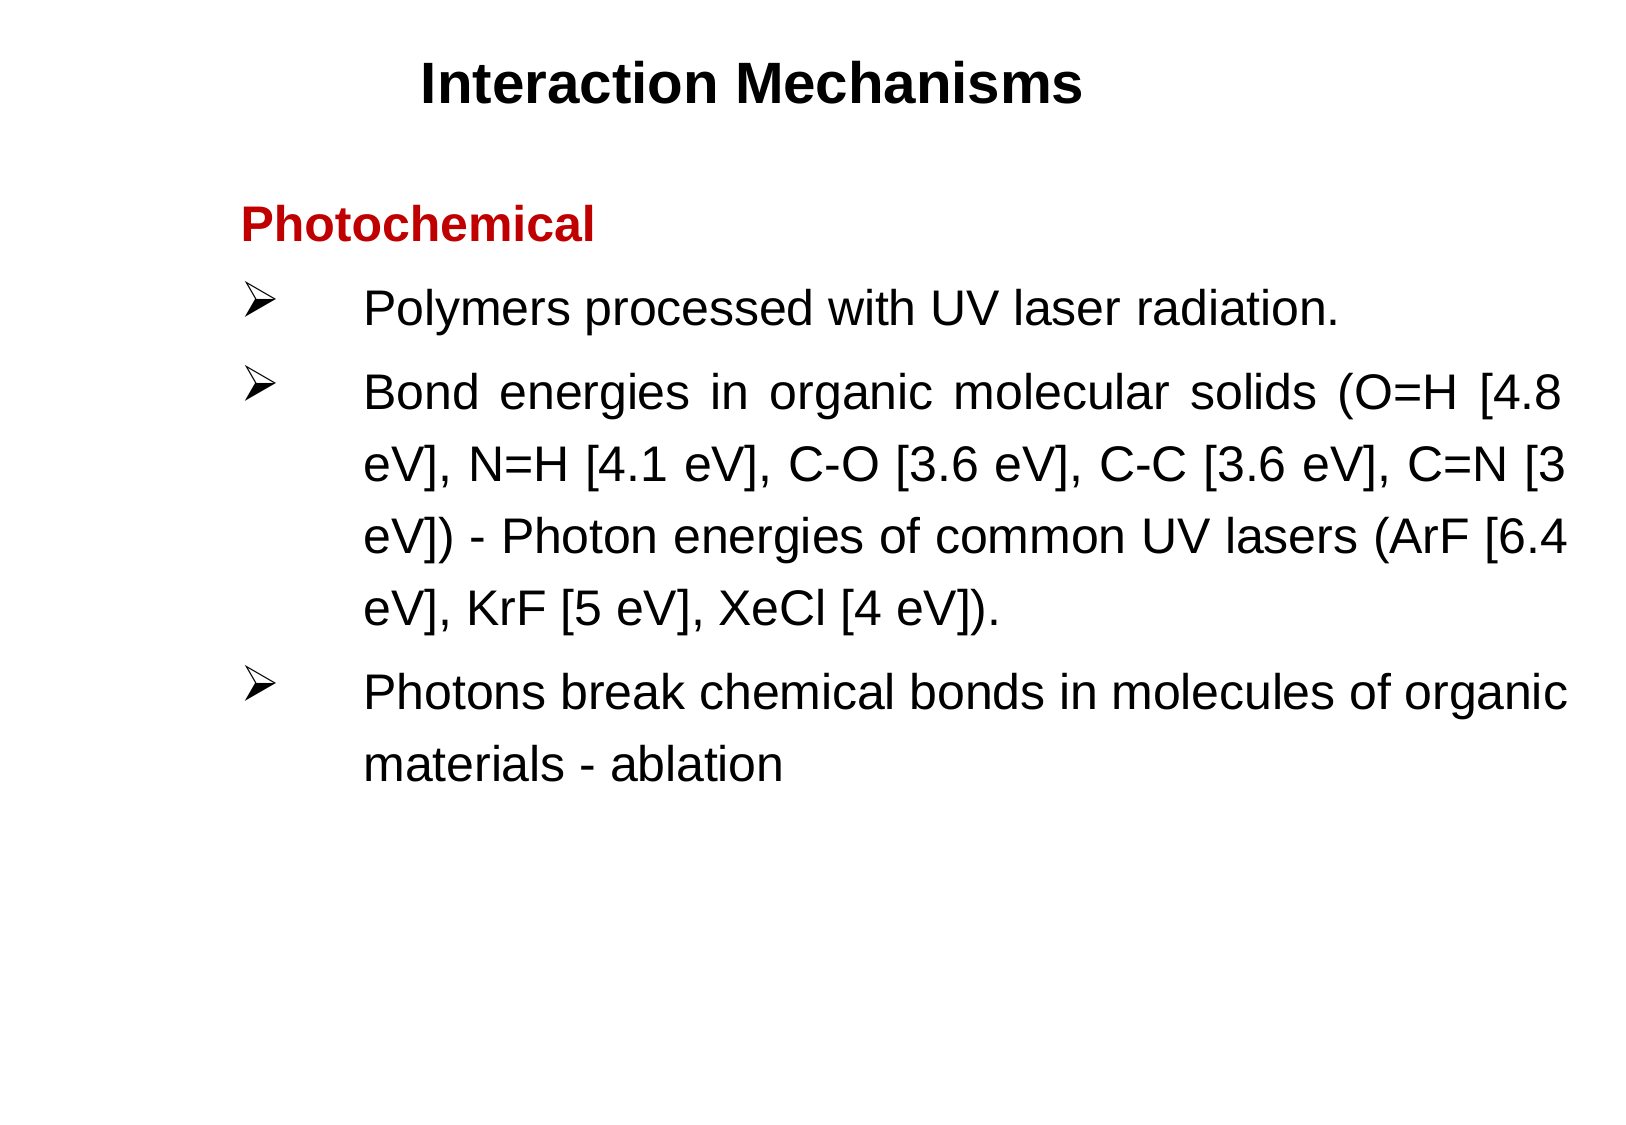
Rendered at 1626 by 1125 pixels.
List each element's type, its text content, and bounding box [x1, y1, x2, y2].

text_box Photochemical Polymers processed with UV laser radiation. Bond energies in organic molecular solids (O=H [4.8 eV], N=H [4.1 eV], C-O [3.6 eV], C-C [3.6 eV], C=N [3 eV]) - Photon energies of common UV lasers (ArF [6.4 eV], KrF [5 eV], XeCl [4 eV]). Photons break chemical bonds in molecules of organic materials - ablation [238, 165, 1584, 792]
title Interaction Mechanisms [418, 0, 1088, 175]
